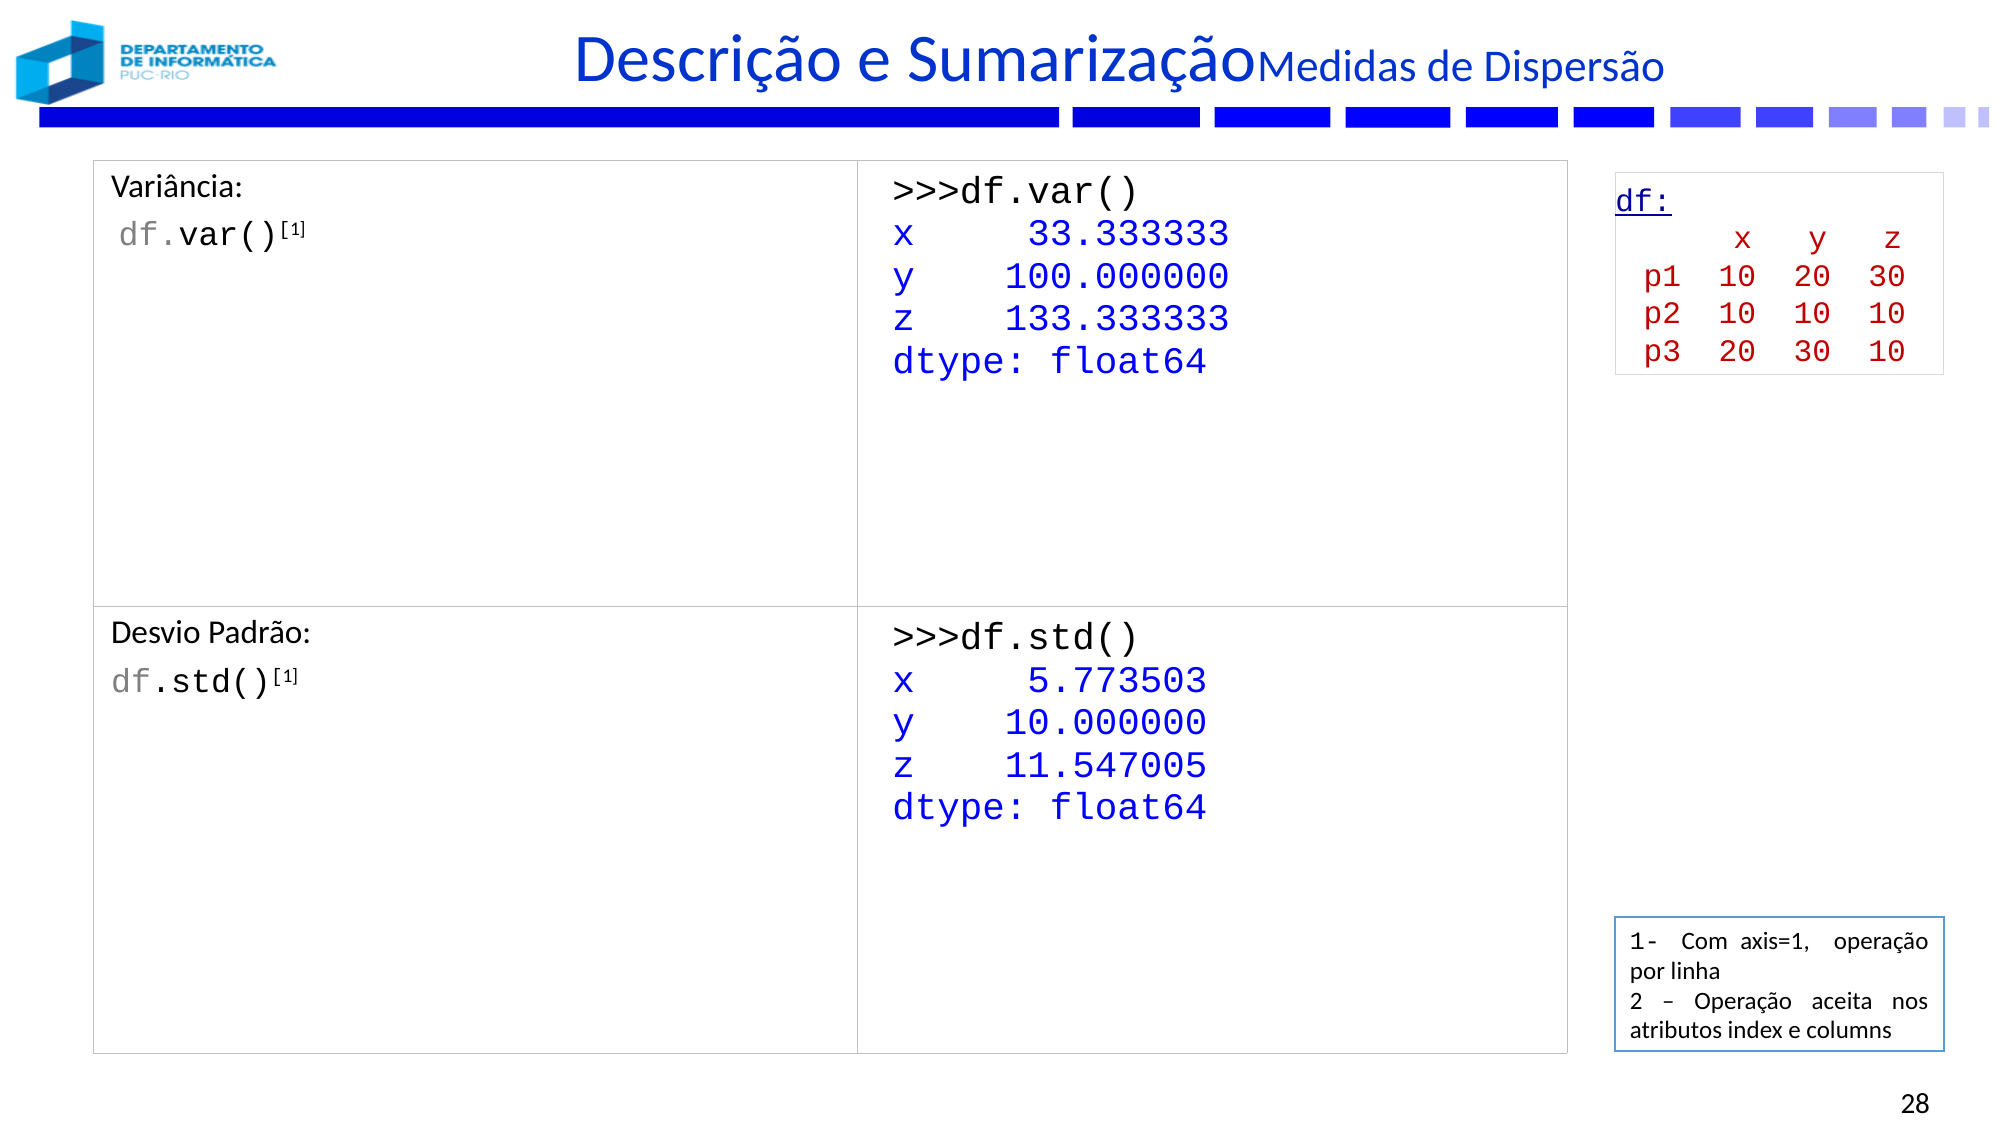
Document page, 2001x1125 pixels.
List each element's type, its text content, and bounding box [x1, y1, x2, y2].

text_box 1- Com axis=1, operação por linha 2 – Operação aceita nos atributos index e columns [1614, 916, 1945, 1052]
table_cell >>>df.std() x 5.773503 y 10.000000 z 11.547005 dtype: float64 [858, 607, 1567, 1053]
picture [12, 19, 280, 107]
slide_number 28 [1478, 1085, 1945, 1118]
table_header >>>df.var() x 33.333333 y 100.000000 z 133.333333 dtype: float64 [858, 161, 1567, 606]
table_header Variância: df.var()[1] [94, 161, 857, 606]
title Descrição e Sumarização Medidas de Dispersão [279, 21, 1961, 102]
table_cell Desvio Padrão: df.std()[1] [94, 607, 857, 1053]
text_box df: x y z p1 10 20 30 p2 10 10 10 p3 20 30 10 [1615, 172, 1944, 375]
